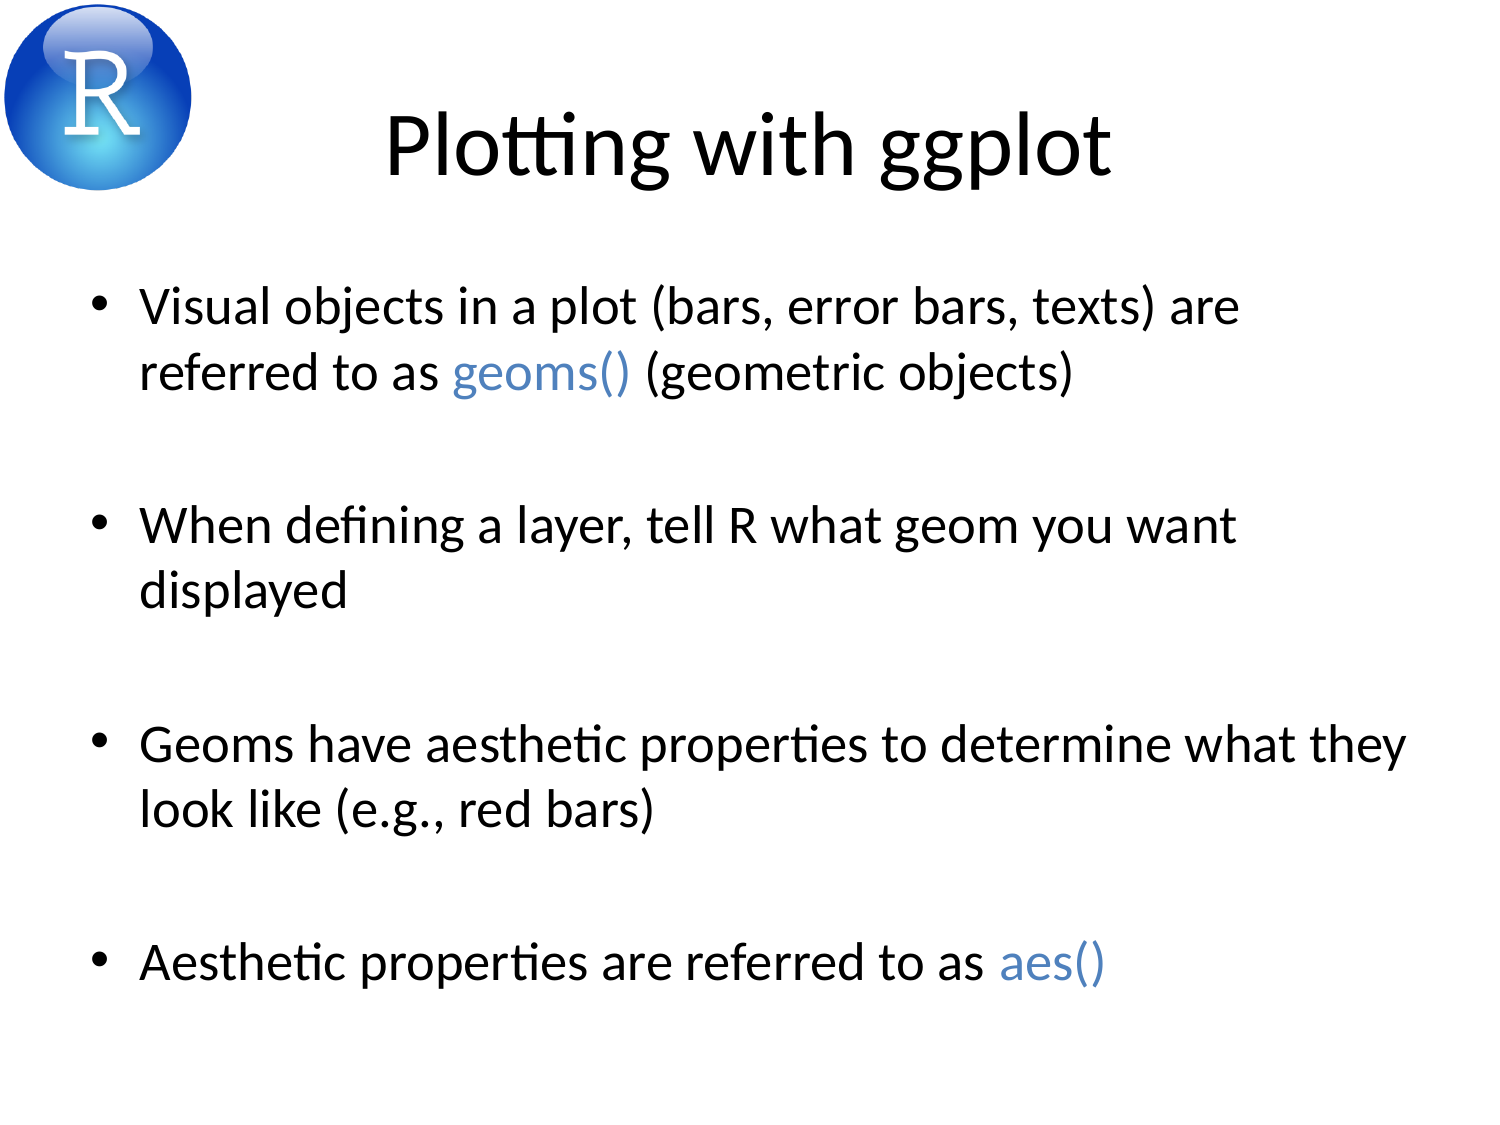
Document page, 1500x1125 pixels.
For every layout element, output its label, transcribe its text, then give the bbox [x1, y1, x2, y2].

list Visual objects in a plot (bars, error bars, texts) are referred to as geoms() (geometric objects) When defining a layer, tell R what geom you want displayed Geoms have aesthetic properties to determine what they look like (e.g., red bars) Aesthetic properties are referred to as aes() [75, 262, 1425, 1005]
picture [3, 3, 192, 192]
title Plotting with ggplot [75, 45, 1425, 233]
